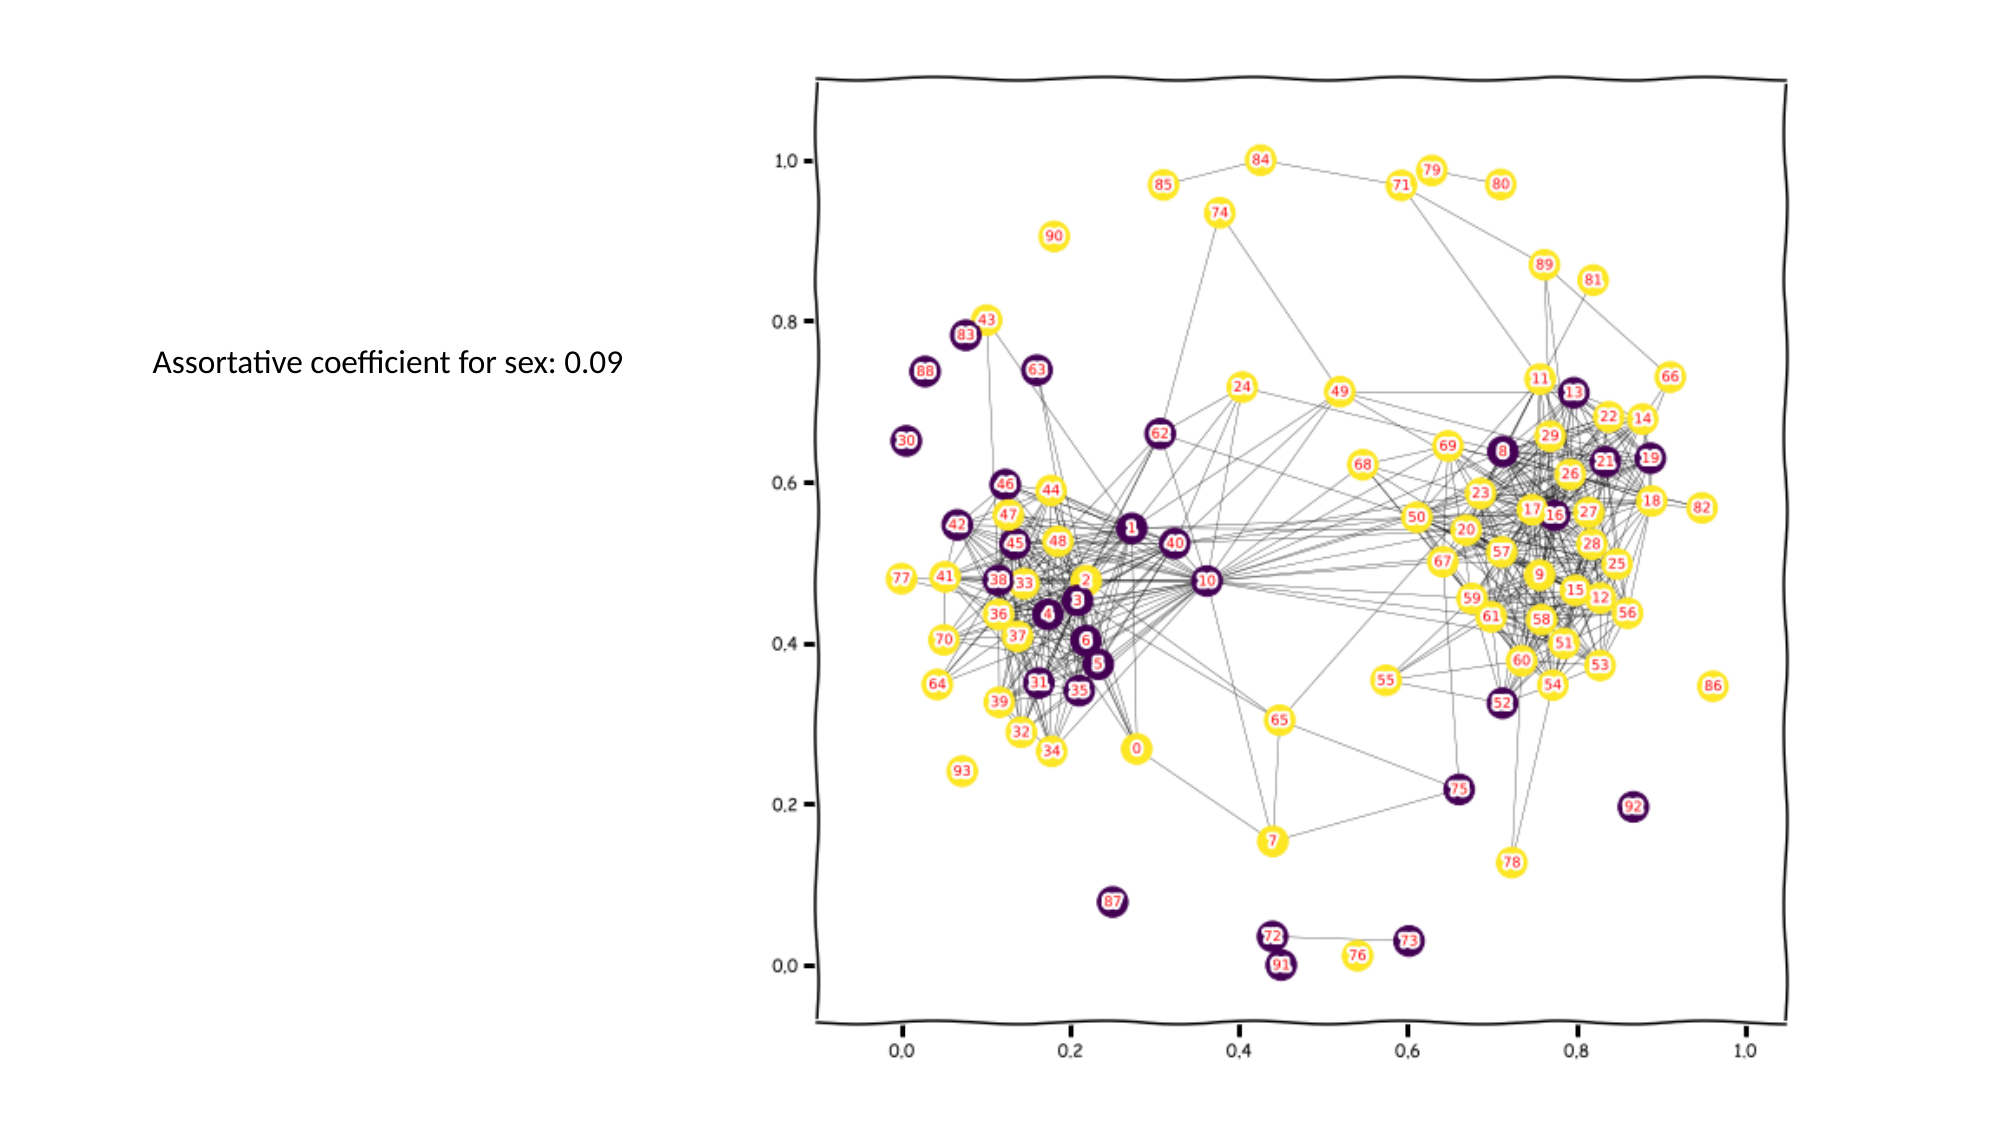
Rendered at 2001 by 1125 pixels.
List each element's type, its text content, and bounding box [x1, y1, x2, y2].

list Assortative coefficient for sex: 0.09 [137, 337, 760, 963]
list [760, 53, 1812, 1075]
